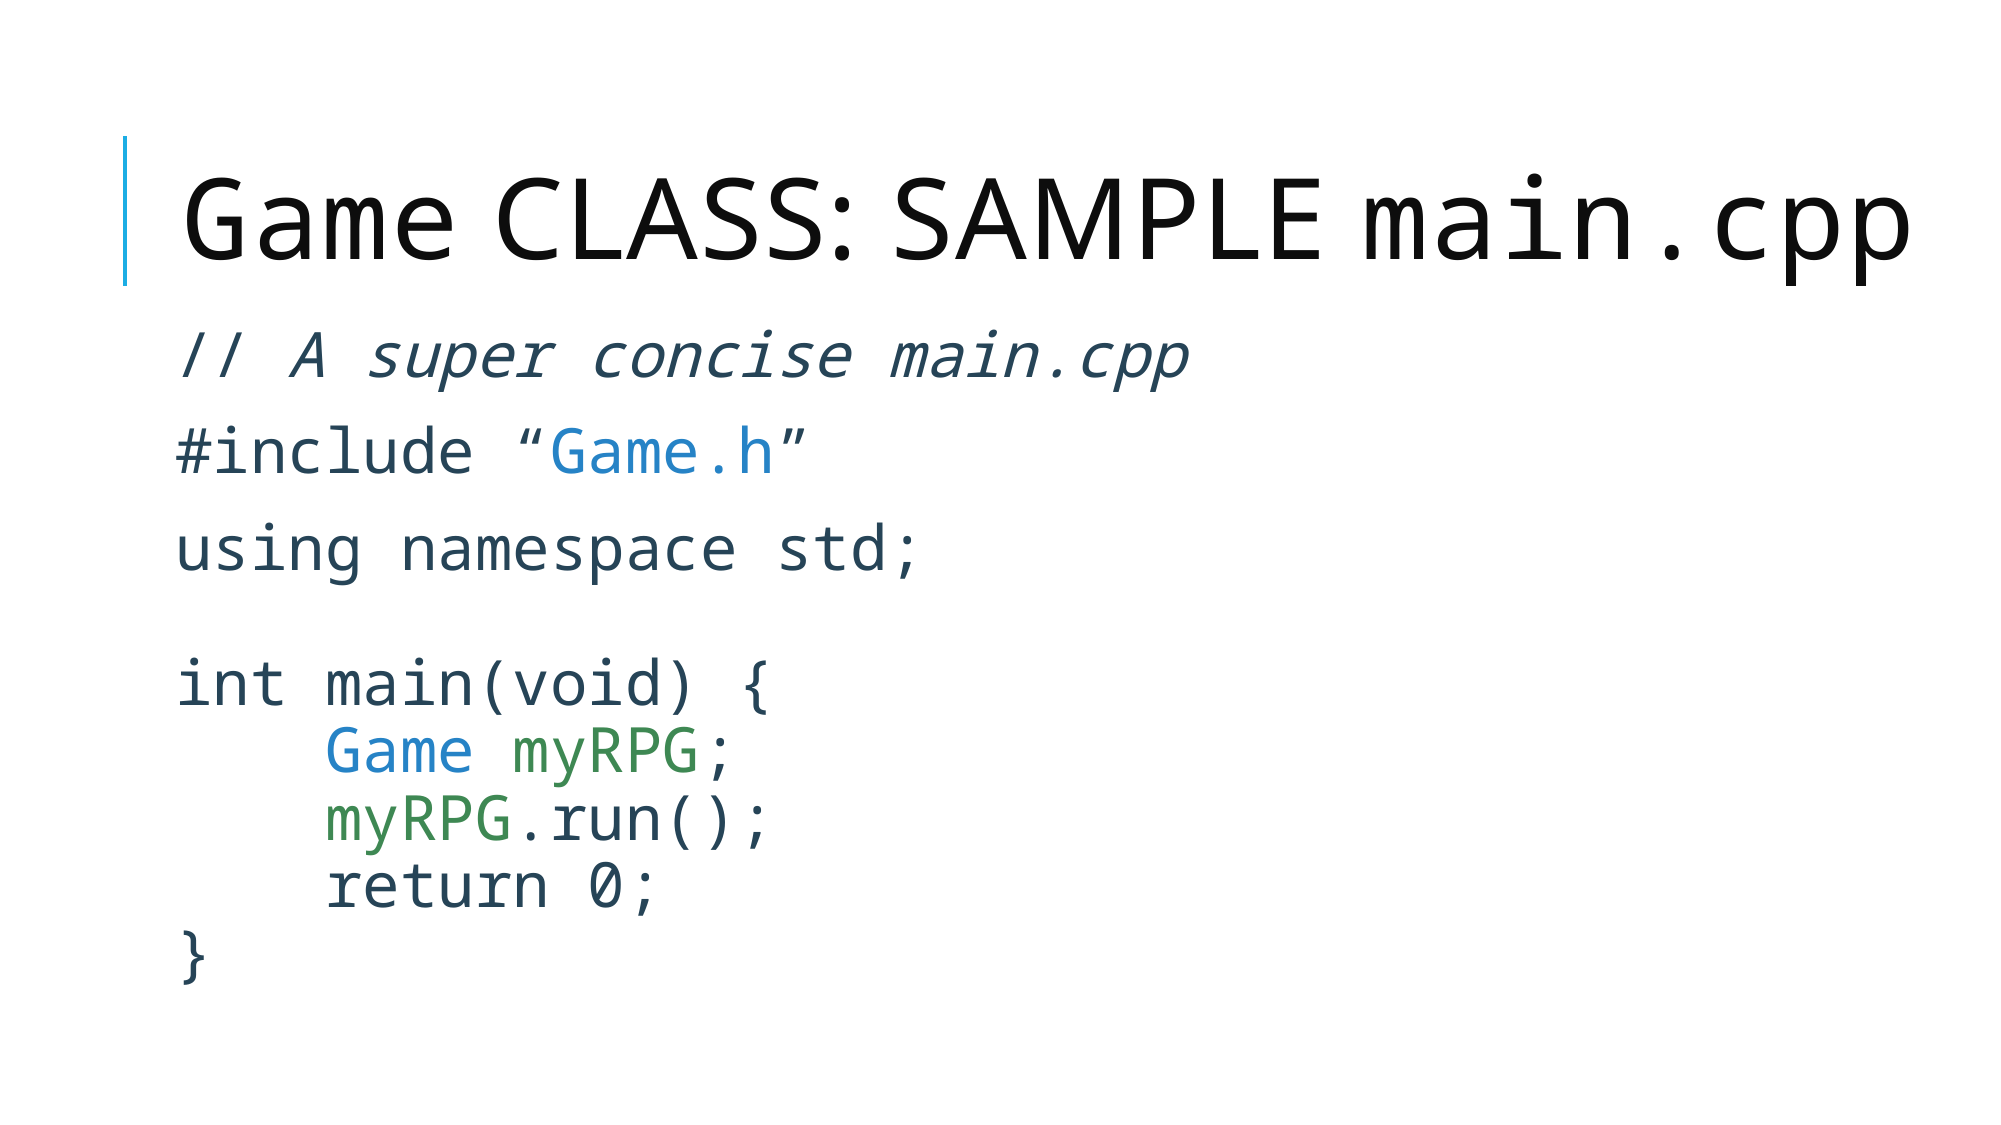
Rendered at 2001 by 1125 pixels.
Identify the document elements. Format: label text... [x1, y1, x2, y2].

title Game Class: Sample main.cpp [168, 138, 1938, 315]
list // A super concise main.cpp #include “Game.h” using namespace std; int main(void) { Game myRPG; myRPG.run(); return 0; } [168, 315, 1938, 1035]
